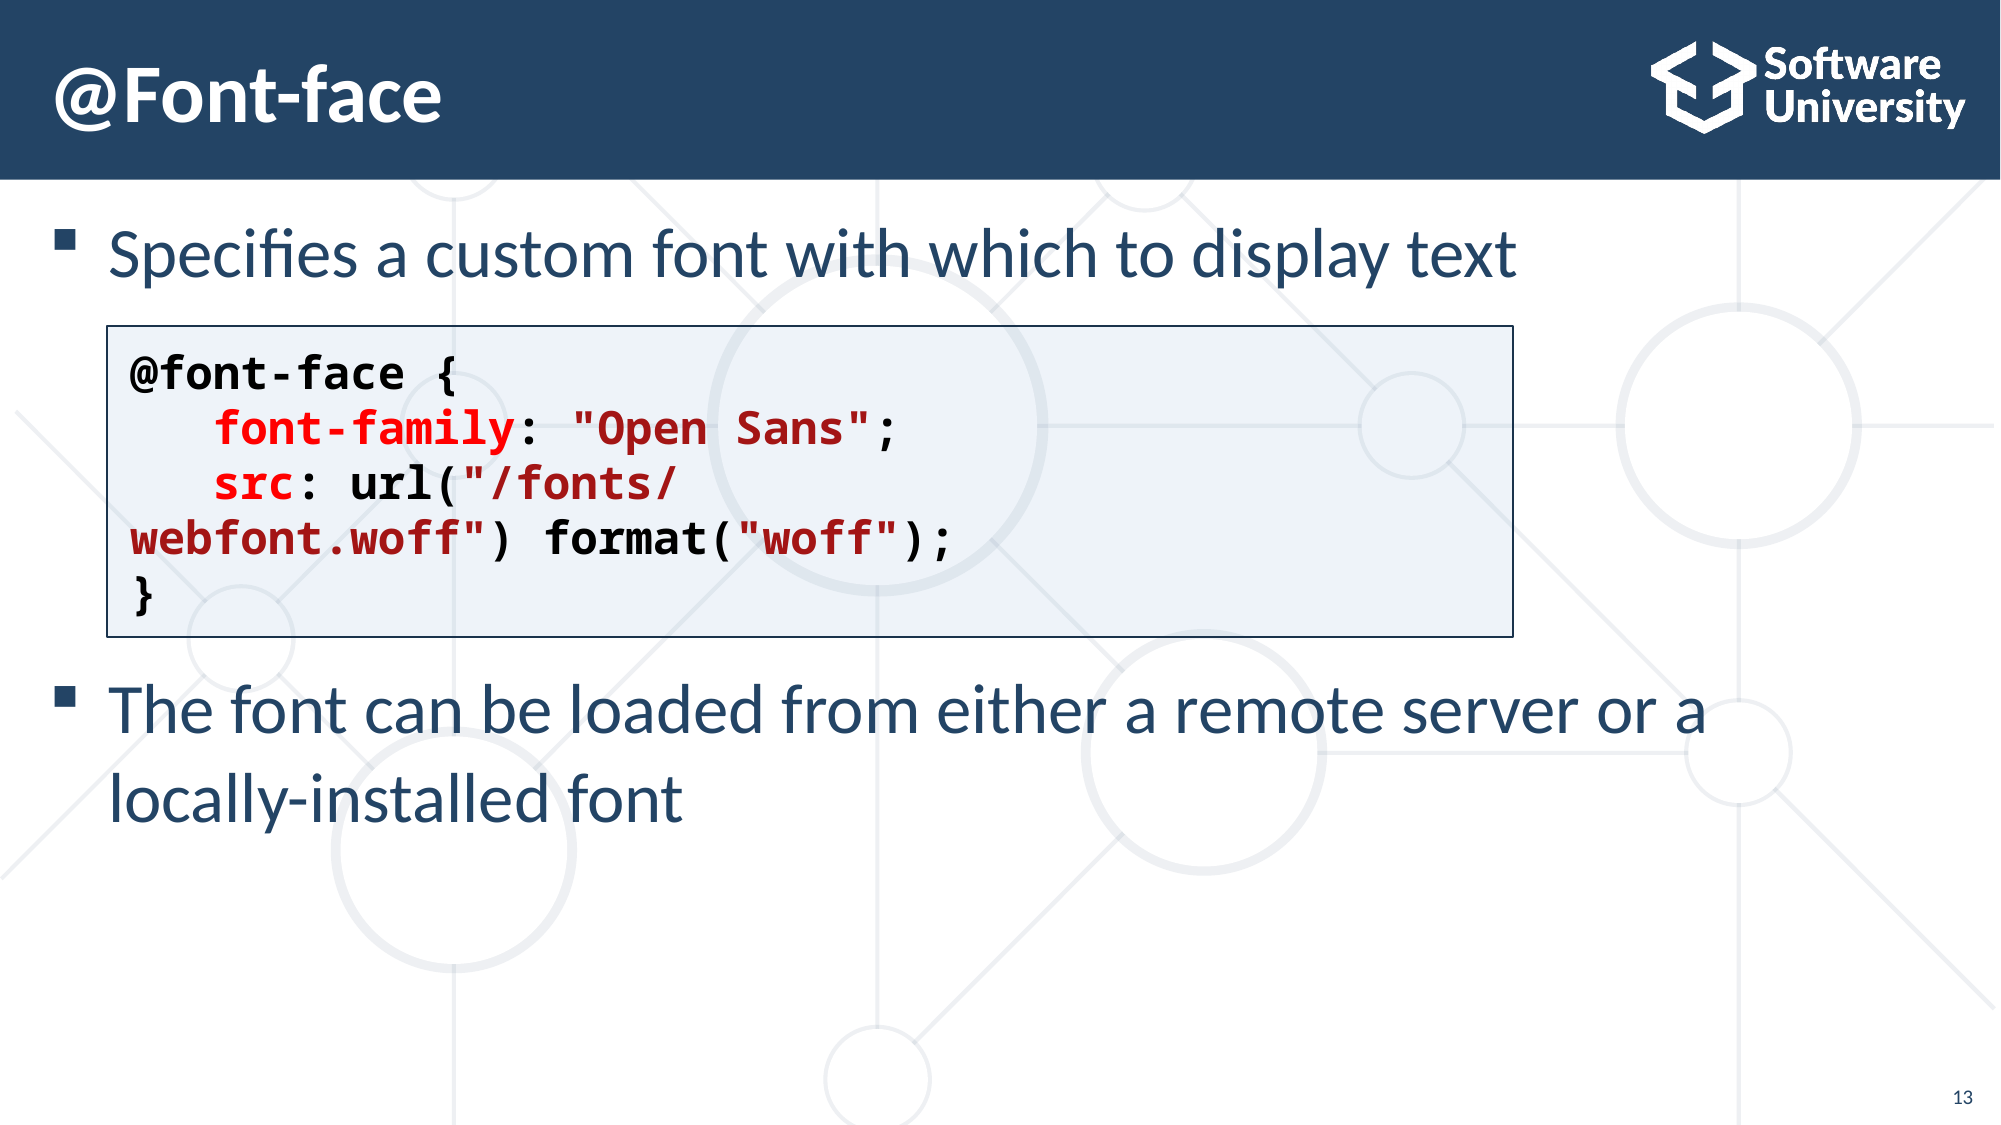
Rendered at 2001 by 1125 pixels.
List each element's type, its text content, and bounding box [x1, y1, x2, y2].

text_box @font-face { font-family: "Open Sans"; src: url("/fonts/webfont.woff") format("woff"); } [106, 326, 1514, 637]
title @Font-face [31, 16, 1625, 162]
list Specifies a custom font with which to display text The font can be loaded from either a remote server or a locally-installed font [31, 196, 1970, 1104]
picture [1651, 41, 1966, 134]
slide_number 13 [1927, 1067, 1989, 1117]
